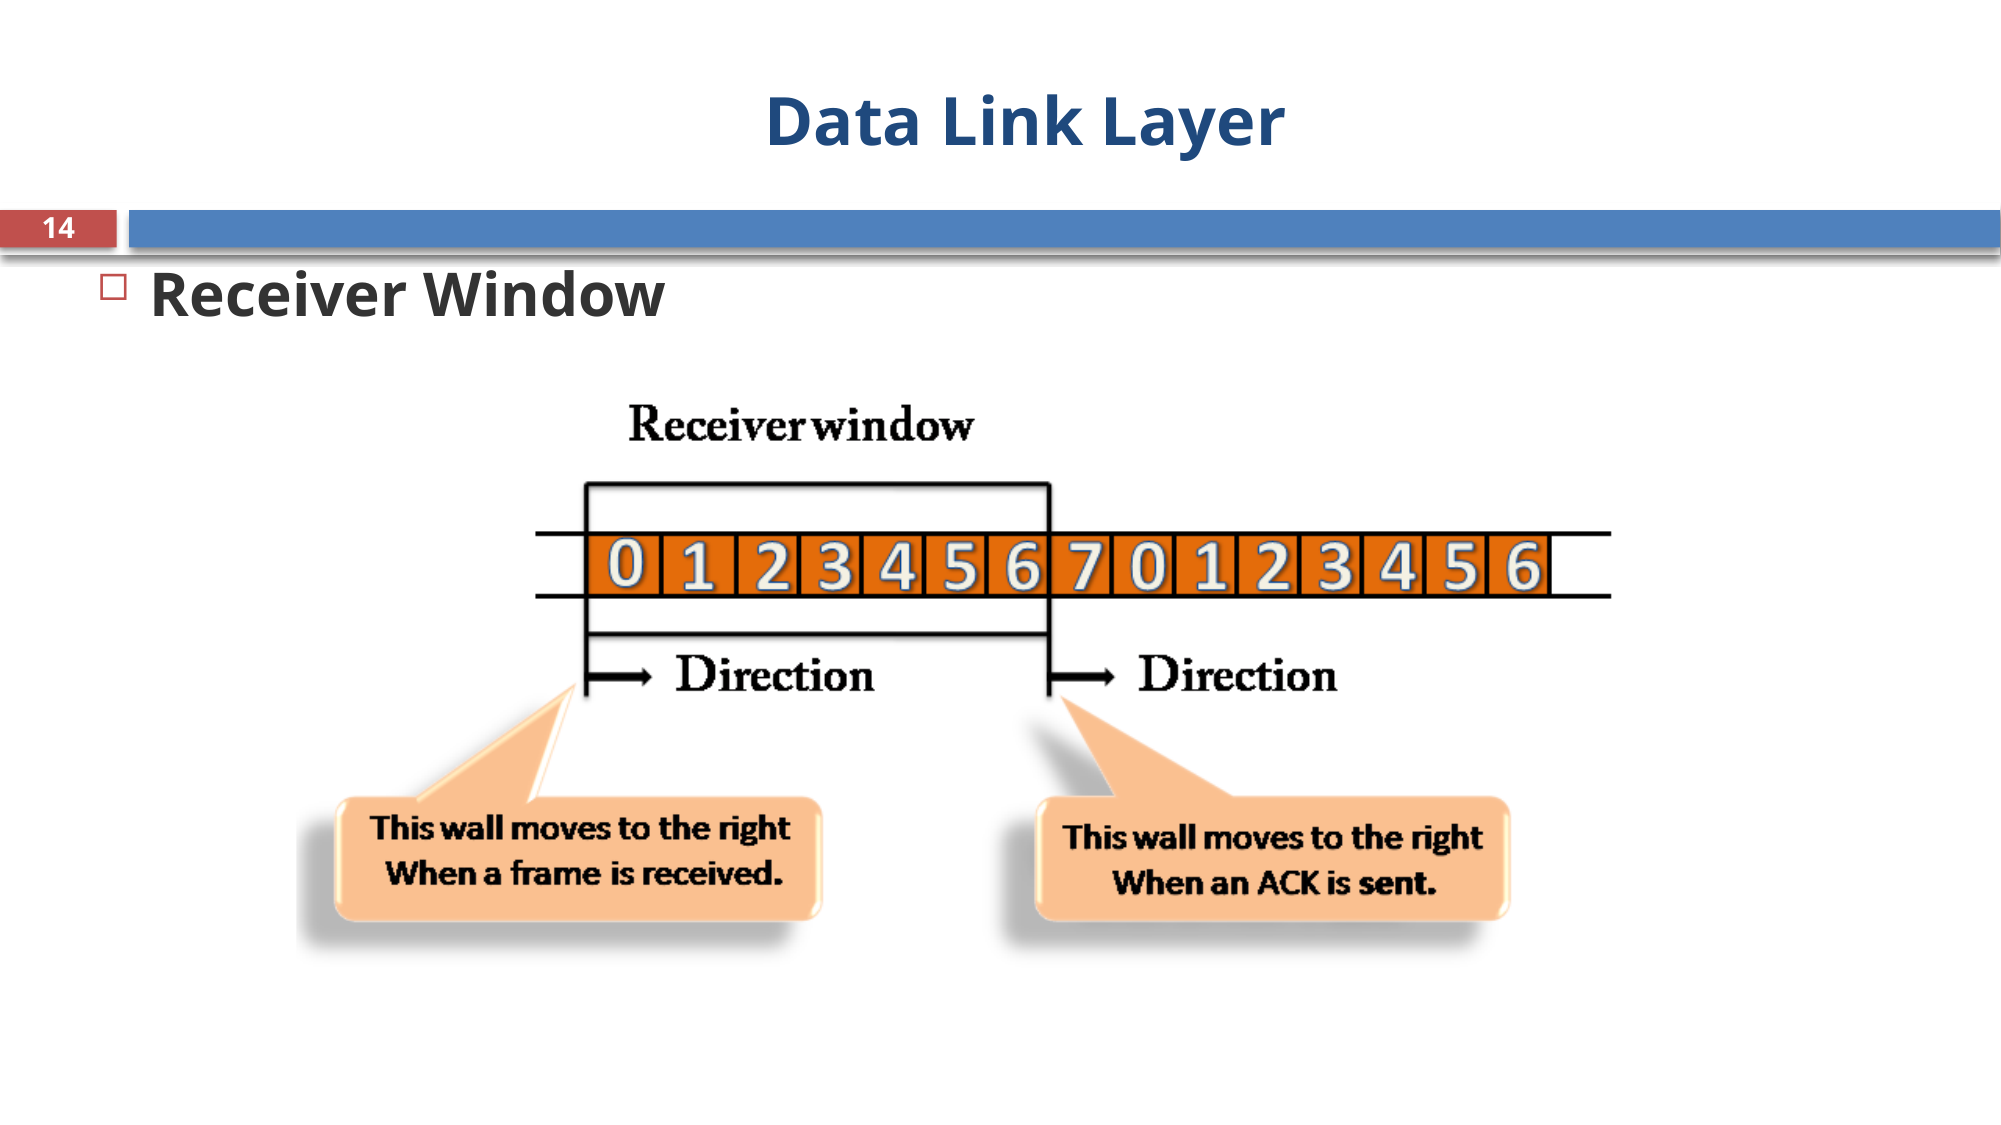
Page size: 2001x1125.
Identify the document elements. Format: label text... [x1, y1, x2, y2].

title Data Link Layer [133, 37, 1918, 200]
picture [296, 367, 1654, 969]
list Receiver Window [82, 248, 1969, 1088]
slide_number 14 [0, 208, 117, 249]
